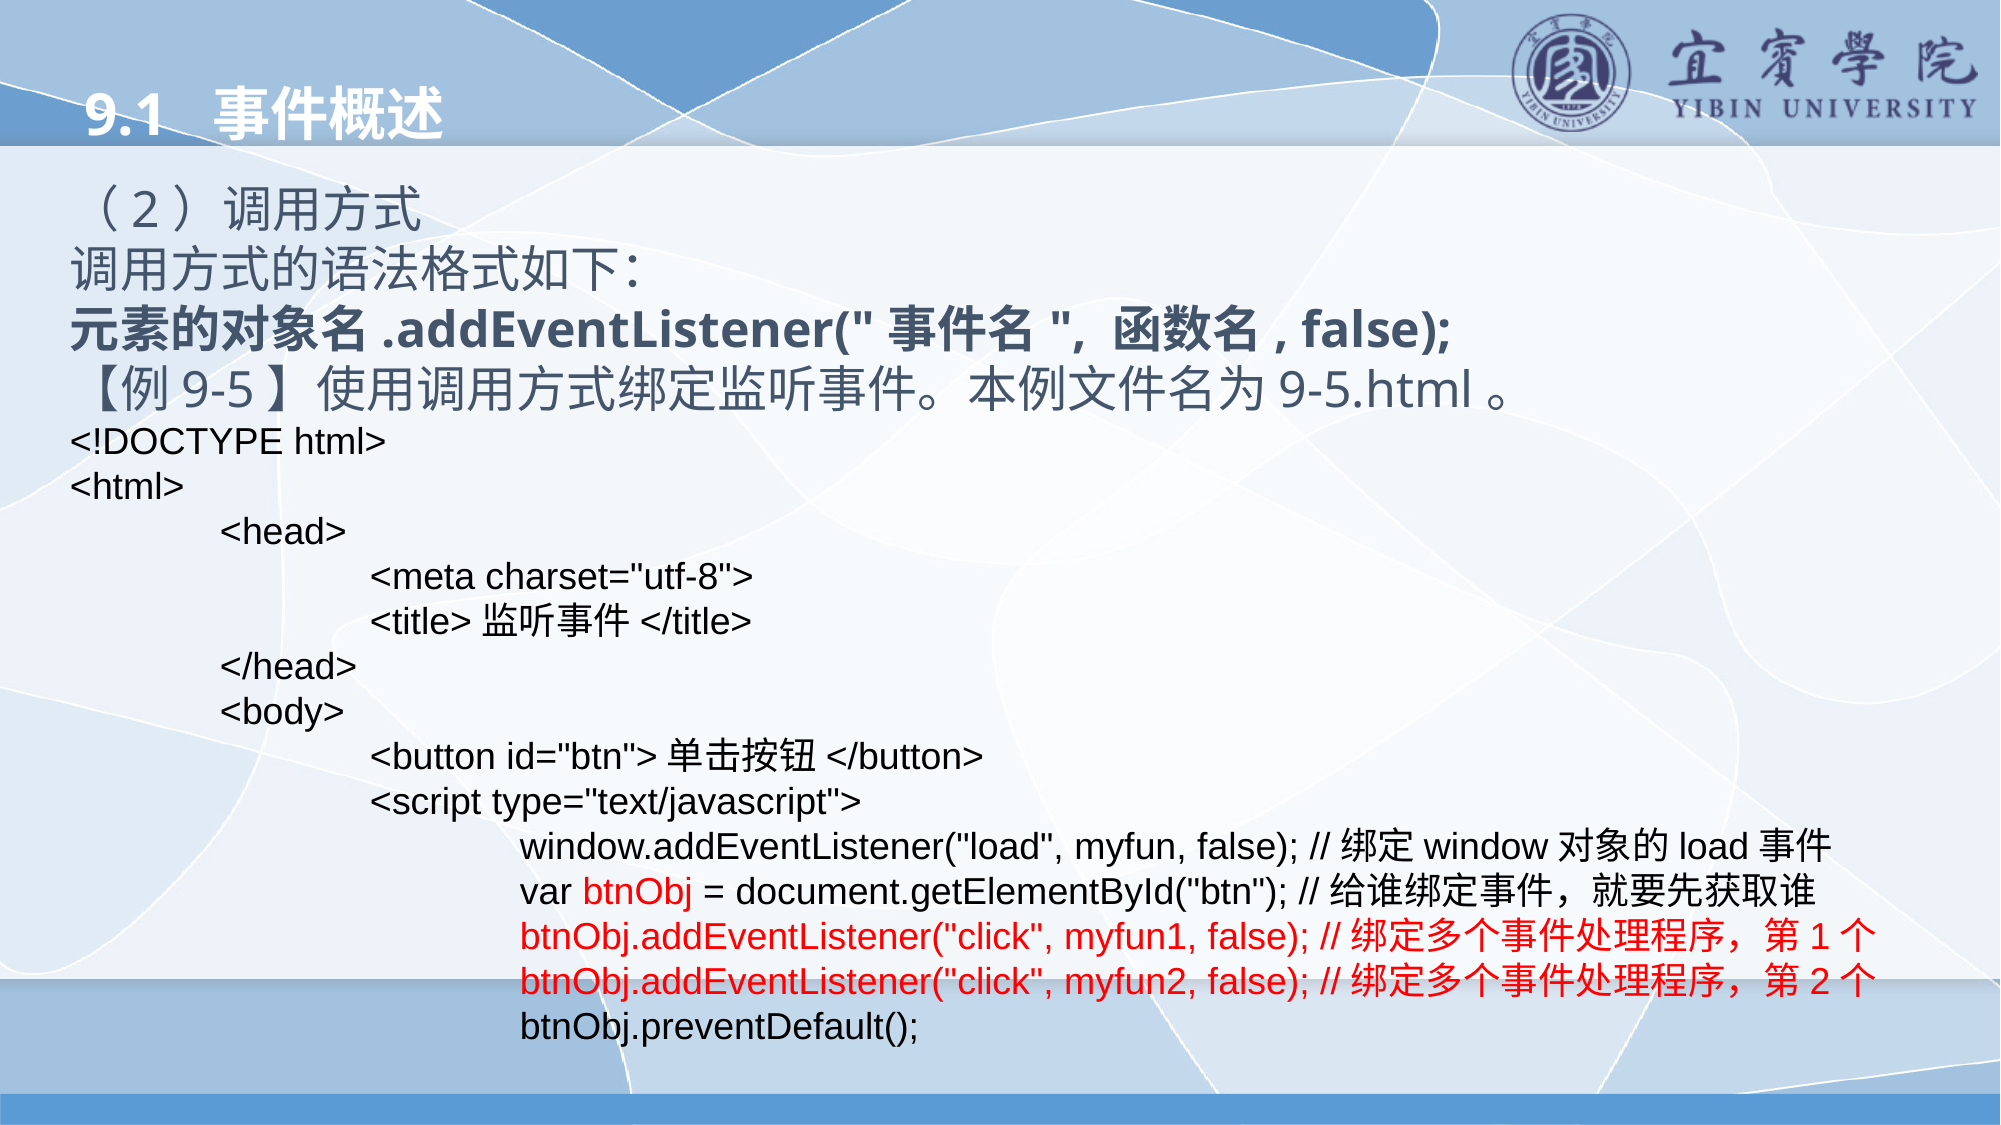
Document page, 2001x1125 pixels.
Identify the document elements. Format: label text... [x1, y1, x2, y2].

text_box 9.1 事件概述 [67, 67, 1142, 156]
text_box （2）调用方式 调用方式的语法格式如下： 元素的对象名.addEventListener("事件名", 函数名, false); 【例9-5】使用调用方式绑定监听事件。本例文件名为9-5.html。 <!DOCTYPE html> <html> <head> <meta charset="utf-8"> <title>监听事件</title> </head> <body> <button id="btn">单击按钮</button> <script type="text/javascript"> window.addEventListener("load", myfun, false); //绑定window对象的load事件 var btnObj = document.getElementById("btn"); //给谁绑定事件，就要先获取谁 btnObj.addEventListener("click", myfun1, false); //绑定多个事件处理程序，第1个 btnObj.addEventListener("click", myfun2, false); //绑定多个事件处理程序，第2个 btnObj.preventDefault(); [55, 169, 1945, 1055]
picture [1510, 12, 1978, 134]
text_box [0, 1093, 2000, 1125]
